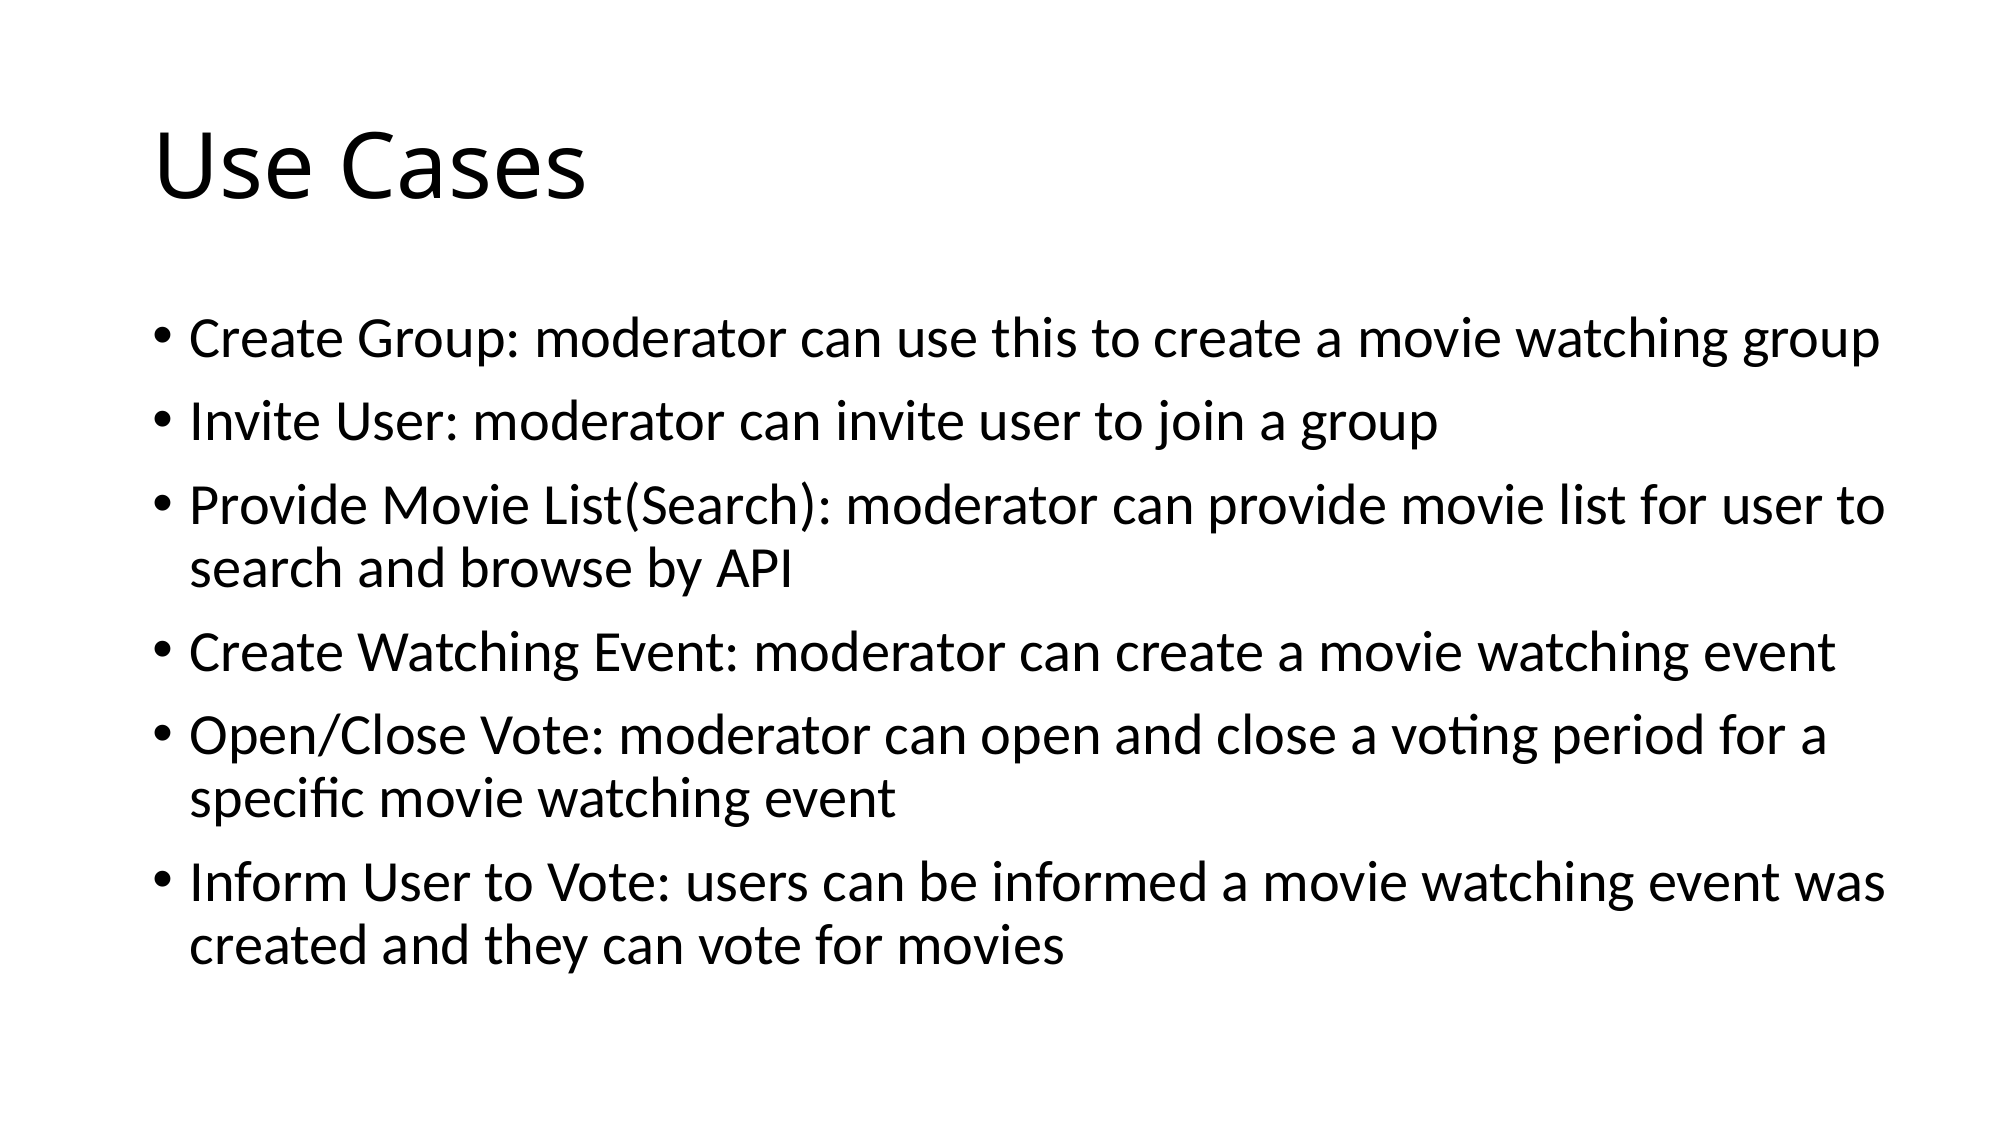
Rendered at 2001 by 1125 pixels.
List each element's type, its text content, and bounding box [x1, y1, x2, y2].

title Use Cases [137, 59, 1863, 278]
list Create Group: moderator can use this to create a movie watching group Invite User: moderator can invite user to join a group Provide Movie List(Search): moderator can provide movie list for user to search and browse by API Create Watching Event: moderator can create a movie watching event Open/Close Vote: moderator can open and close a voting period for a specific movie watching event Inform User to Vote: users can be informed a movie watching event was created and they can vote for movies [137, 299, 1918, 1014]
